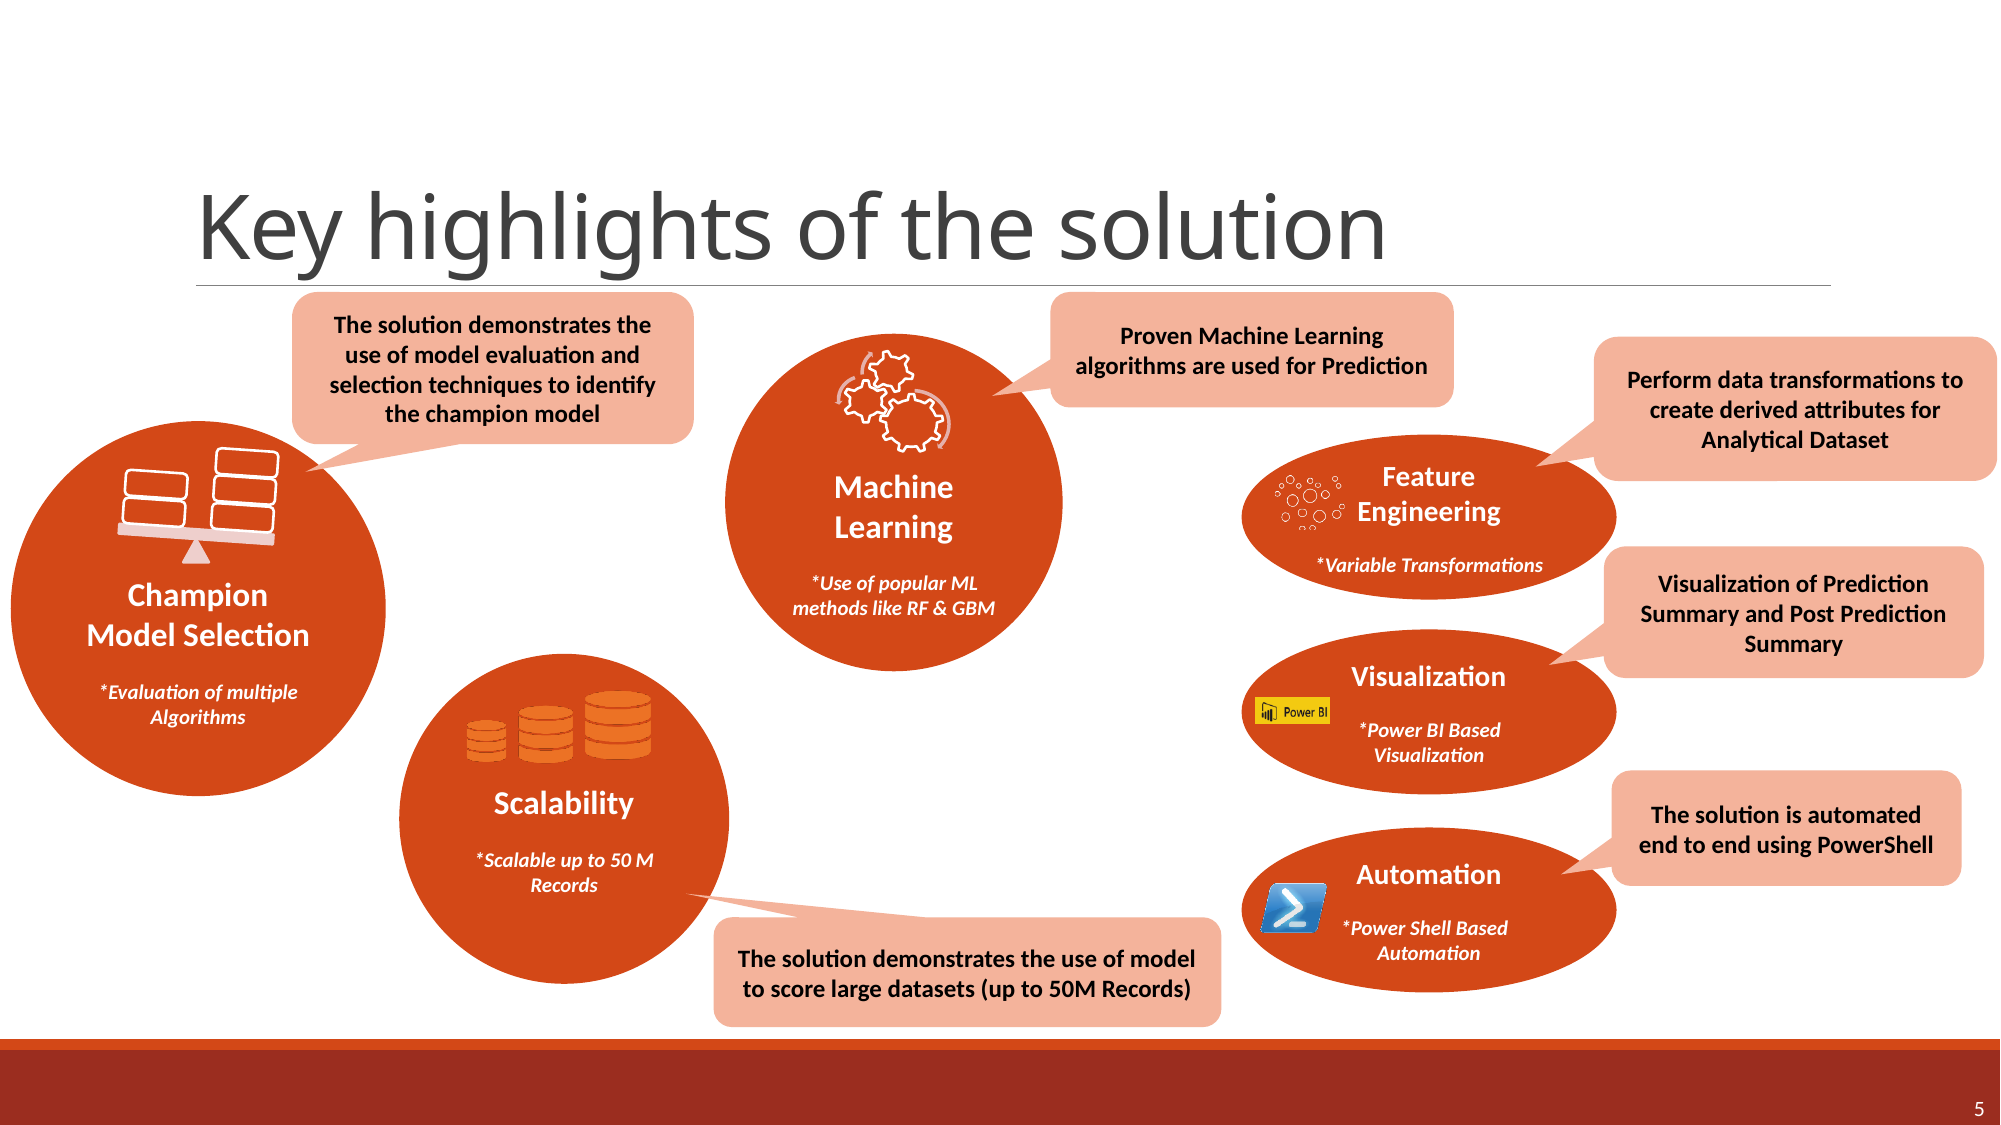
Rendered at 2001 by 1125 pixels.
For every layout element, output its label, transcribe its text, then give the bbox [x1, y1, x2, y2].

text_box Perform data transformations to create derived attributes for Analytical Dataset [1578, 335, 1999, 483]
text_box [398, 653, 730, 985]
text_box Key highlights of the solution [179, 46, 1830, 285]
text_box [10, 420, 387, 797]
text_box Visualization of Prediction Summary and Post Prediction Summary [1599, 545, 1986, 680]
text_box The solution demonstrates the use of model to score large datasets (up to 50M Records) [712, 897, 1223, 1029]
text_box The solution demonstrates the use of model evaluation and selection techniques to identify the champion model [290, 290, 696, 457]
slide_number 5 [1533, 1077, 2000, 1125]
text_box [1241, 434, 1618, 601]
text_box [1241, 826, 1618, 993]
text_box Proven Machine Learning algorithms are used for Prediction [1049, 290, 1456, 409]
text_box The solution is automated end to end using PowerShell [1610, 769, 1963, 888]
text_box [724, 333, 1064, 672]
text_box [1241, 628, 1618, 795]
